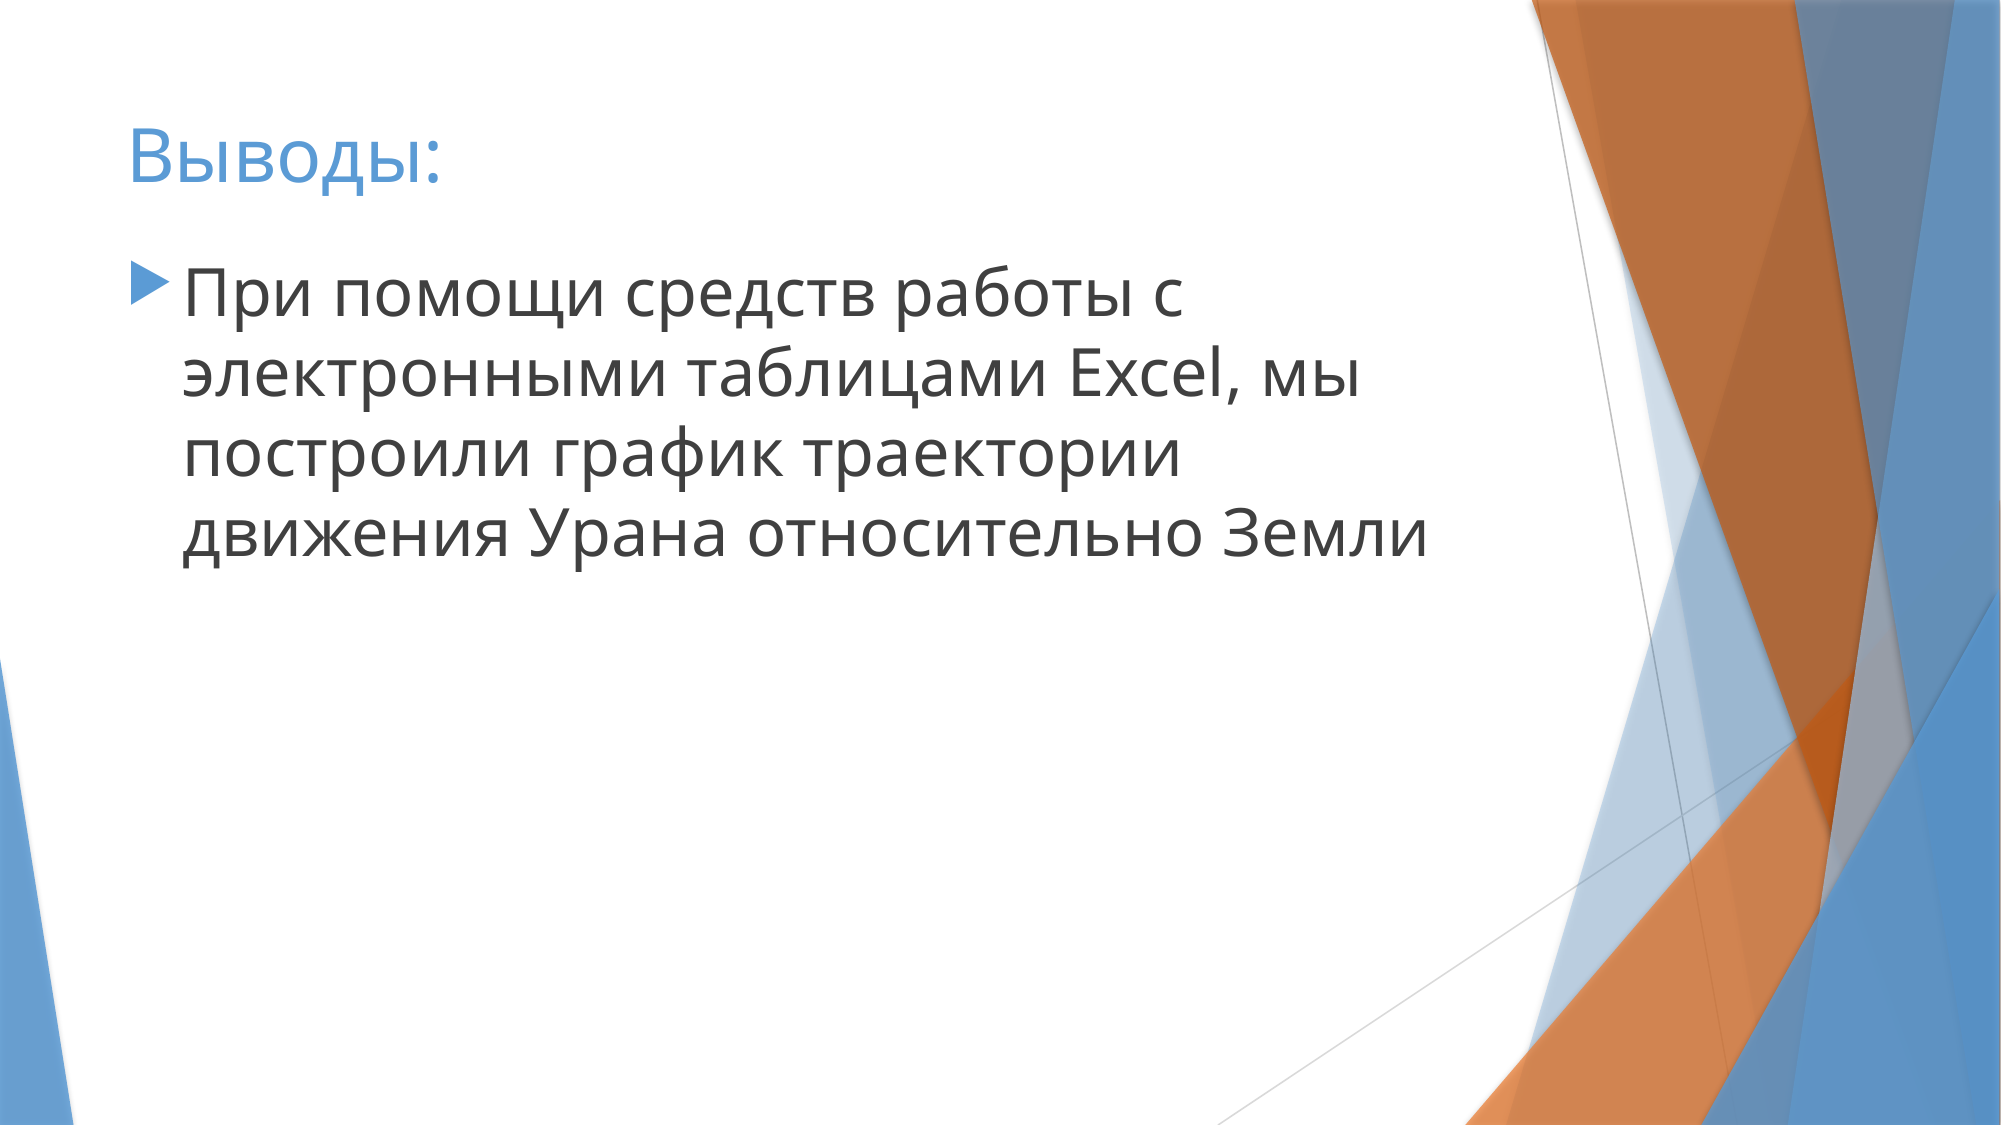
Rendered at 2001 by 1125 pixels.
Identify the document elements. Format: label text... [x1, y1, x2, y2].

list При помощи средств работы с электронными таблицами Excel, мы построили график траектории движения Урана относительно Земли [111, 242, 1522, 992]
title Выводы: [111, 99, 1522, 220]
